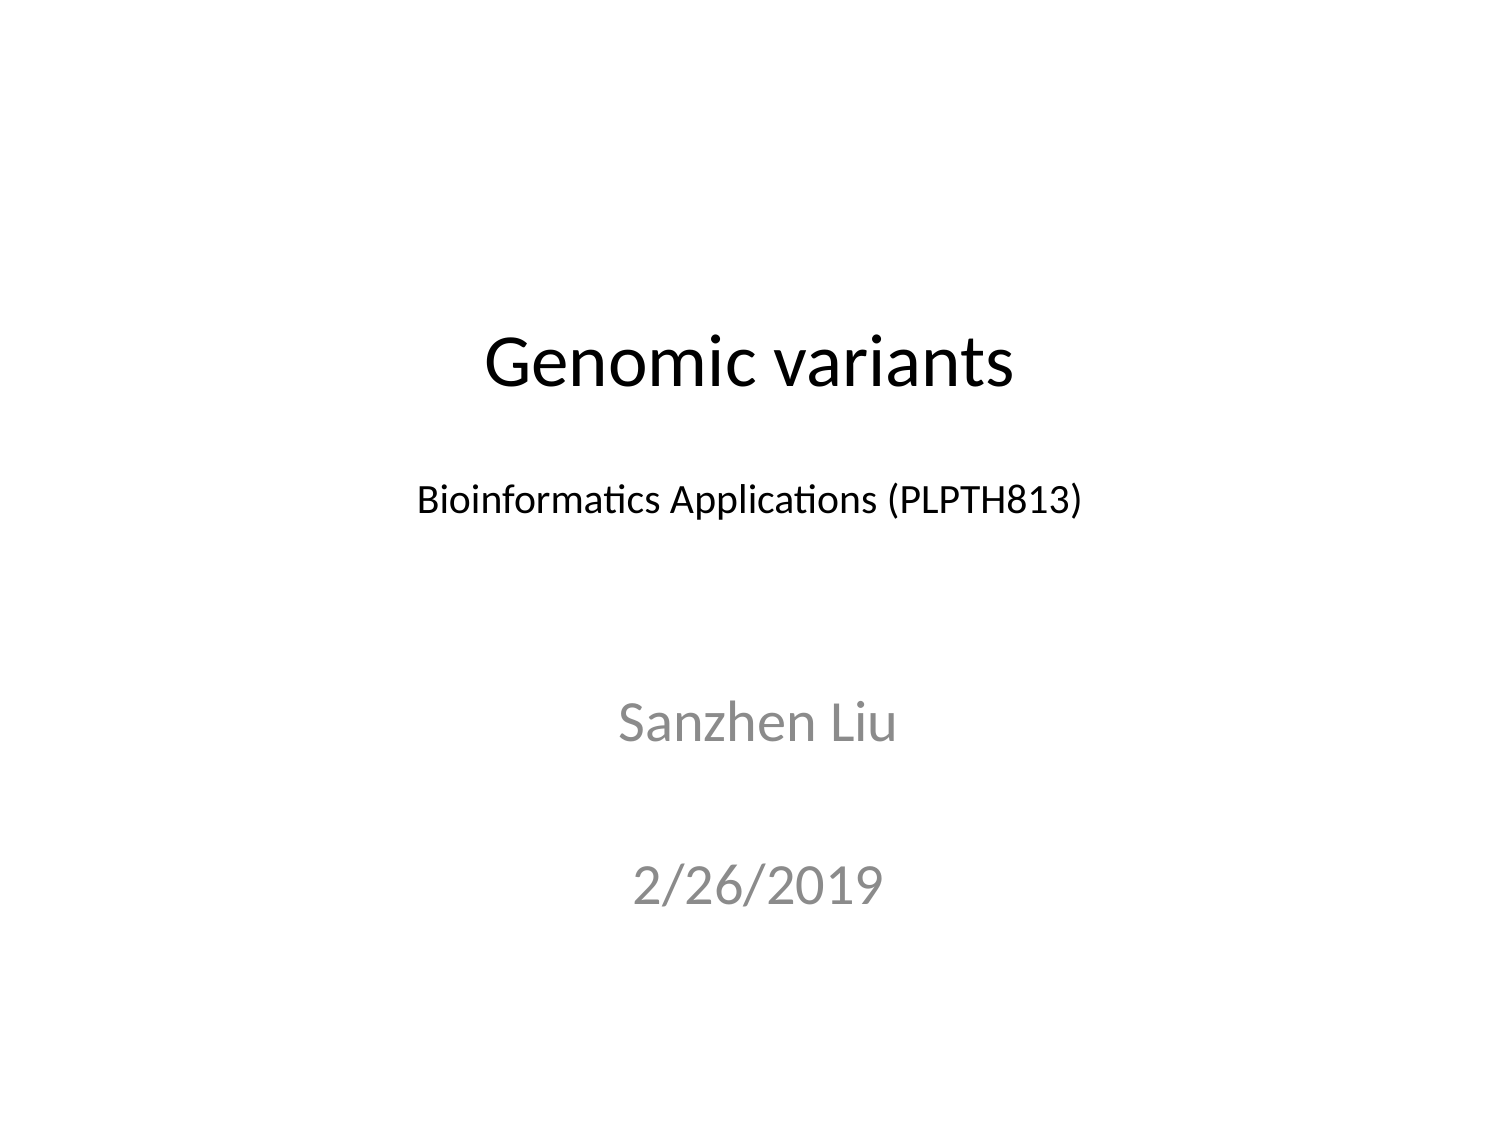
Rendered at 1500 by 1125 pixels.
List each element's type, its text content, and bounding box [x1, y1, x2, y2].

subtitle Sanzhen Liu 2/26/2019 [233, 675, 1284, 964]
title Genomic variants Bioinformatics Applications (PLPTH813) [112, 296, 1388, 538]
